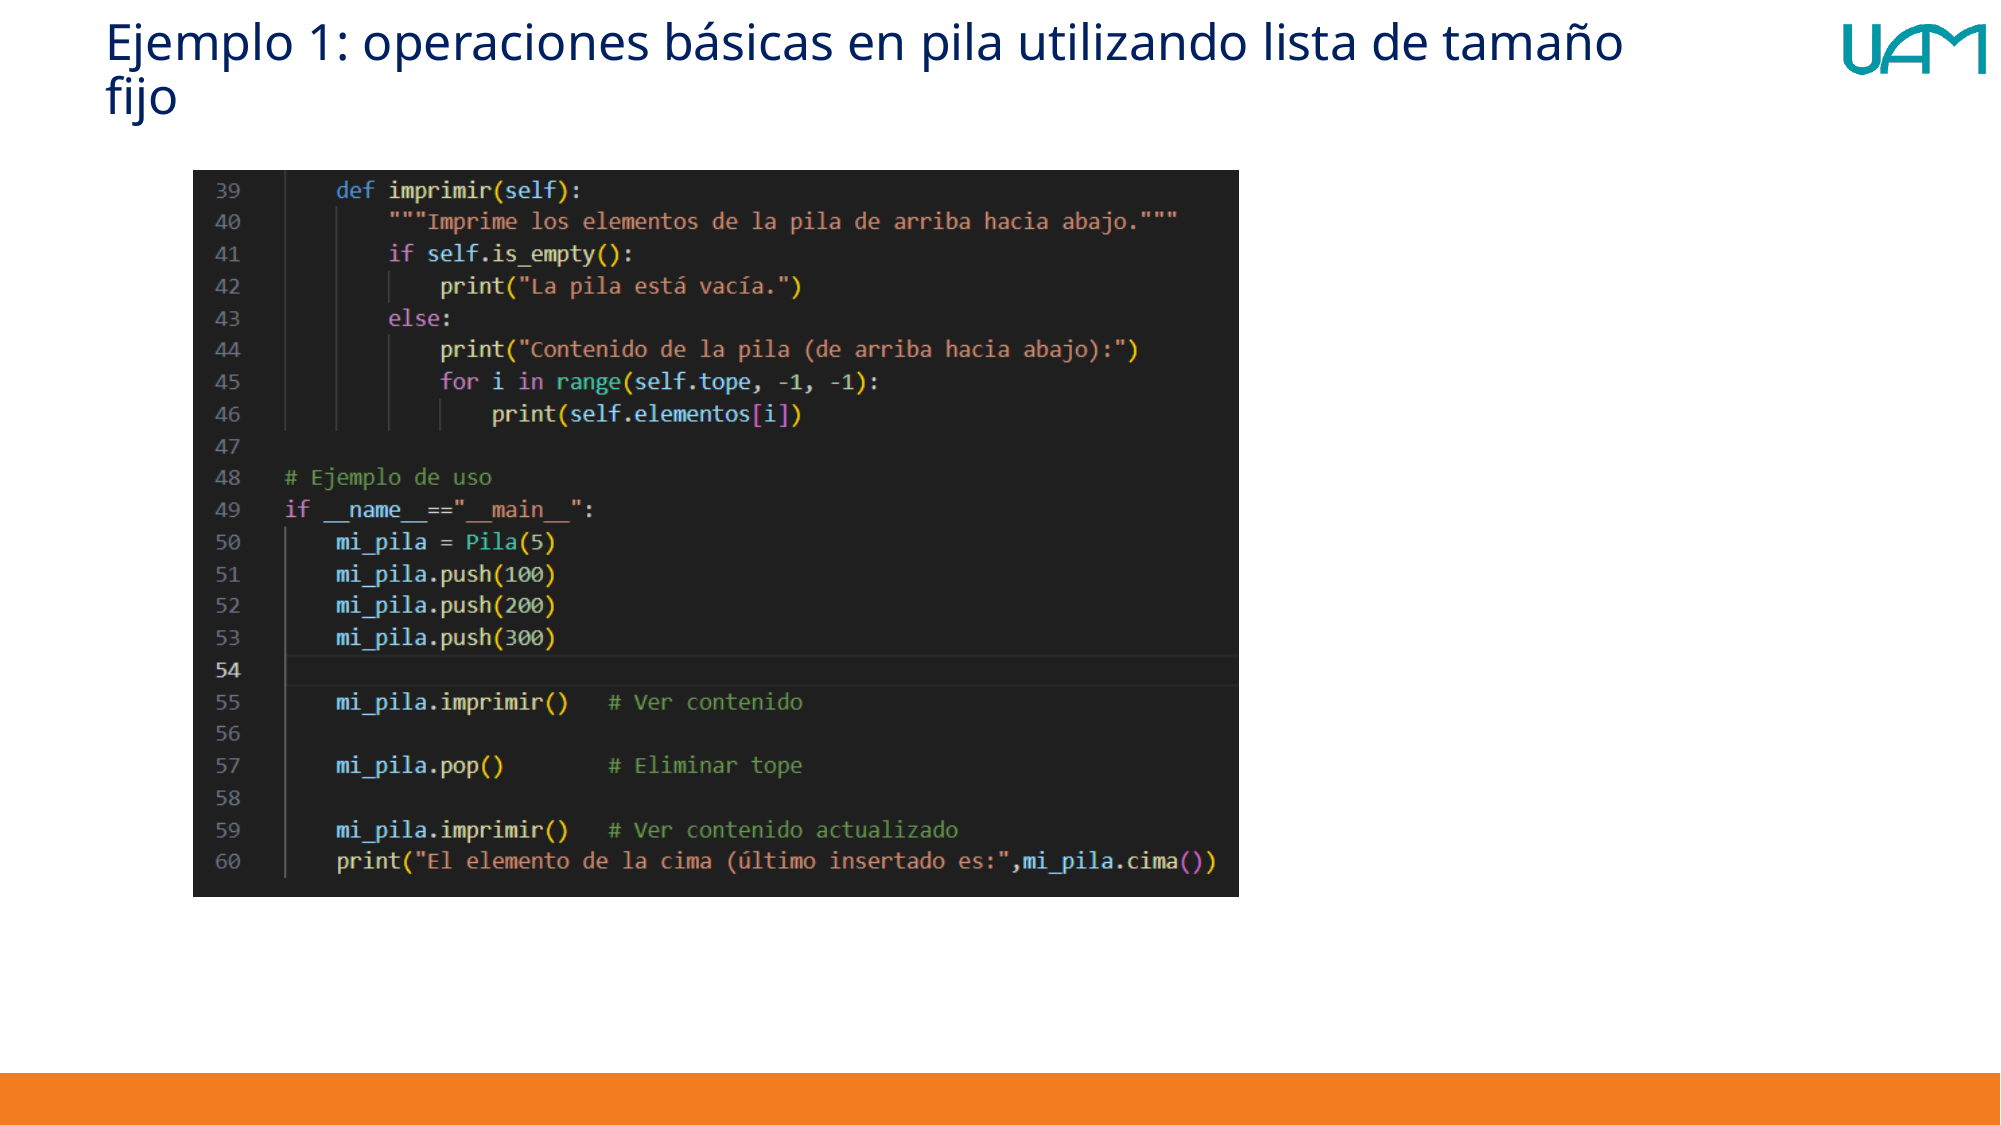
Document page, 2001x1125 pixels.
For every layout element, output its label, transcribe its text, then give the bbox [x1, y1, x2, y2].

title Ejemplo 1: operaciones básicas en pila utilizando lista de tamaño fijo [90, 31, 1673, 112]
picture [193, 170, 1239, 897]
picture [1829, 1, 2000, 97]
